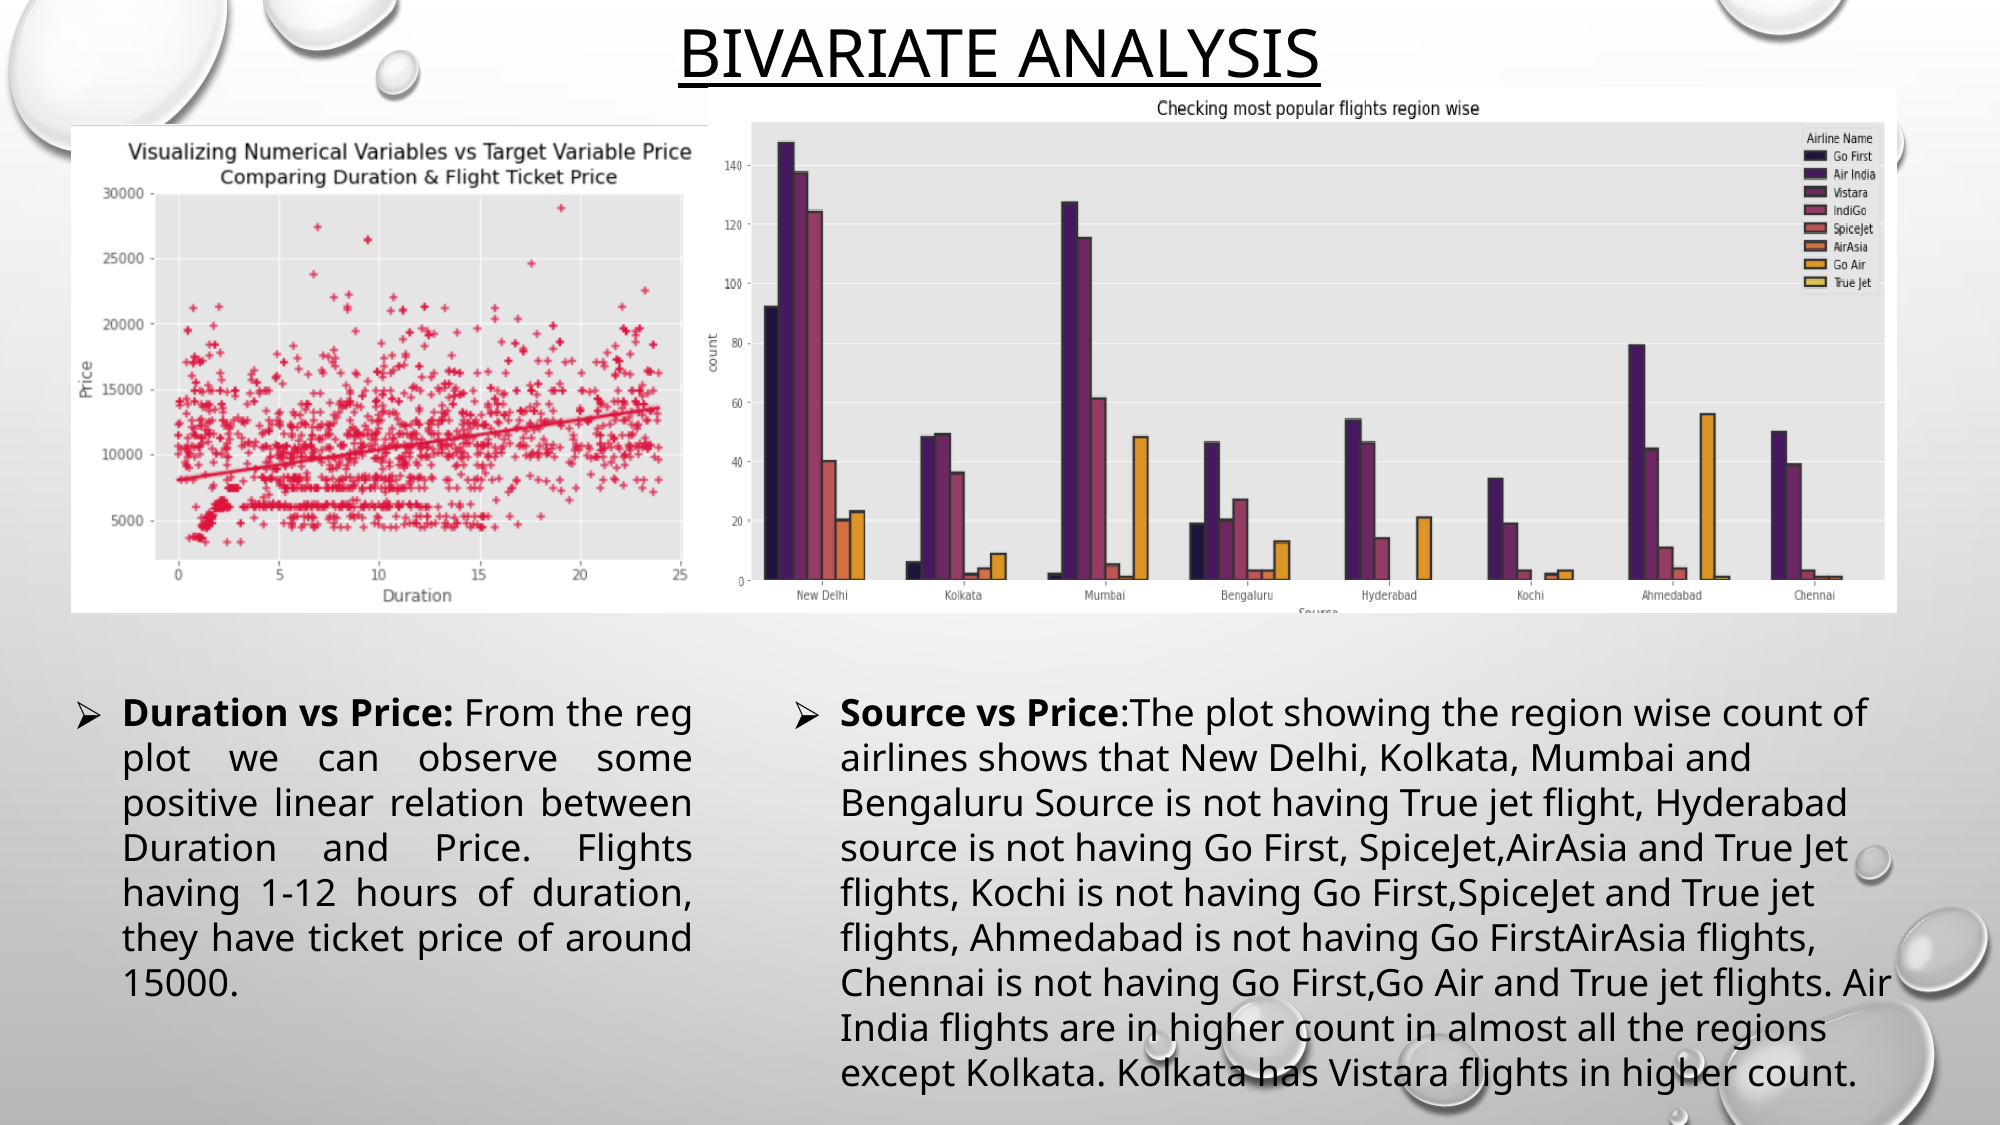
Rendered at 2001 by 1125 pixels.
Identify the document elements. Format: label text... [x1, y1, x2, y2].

title BIVARIATE ANALYSIS [149, 0, 1851, 113]
text_box Duration vs Price: From the reg plot we can observe some positive linear relation between Duration and Price. Flights having 1-12 hours of duration, they have ticket price of around 15000. [60, 681, 709, 1016]
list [70, 123, 703, 614]
picture [0, 0, 2000, 1125]
text_box Source vs Price:The plot showing the region wise count of airlines shows that New Delhi, Kolkata, Mumbai and Bengaluru Source is not having True jet flight, Hyderabad source is not having Go First, SpiceJet,AirAsia and True Jet flights, Kochi is not having Go First,SpiceJet and True jet flights, Ahmedabad is not having Go FirstAirAsia flights, Chennai is not having Go First,Go Air and True jet flights. Air India flights are in higher count in almost all the regions except Kolkata. Kolkata has Vistara flights in higher count. [778, 681, 1914, 1106]
